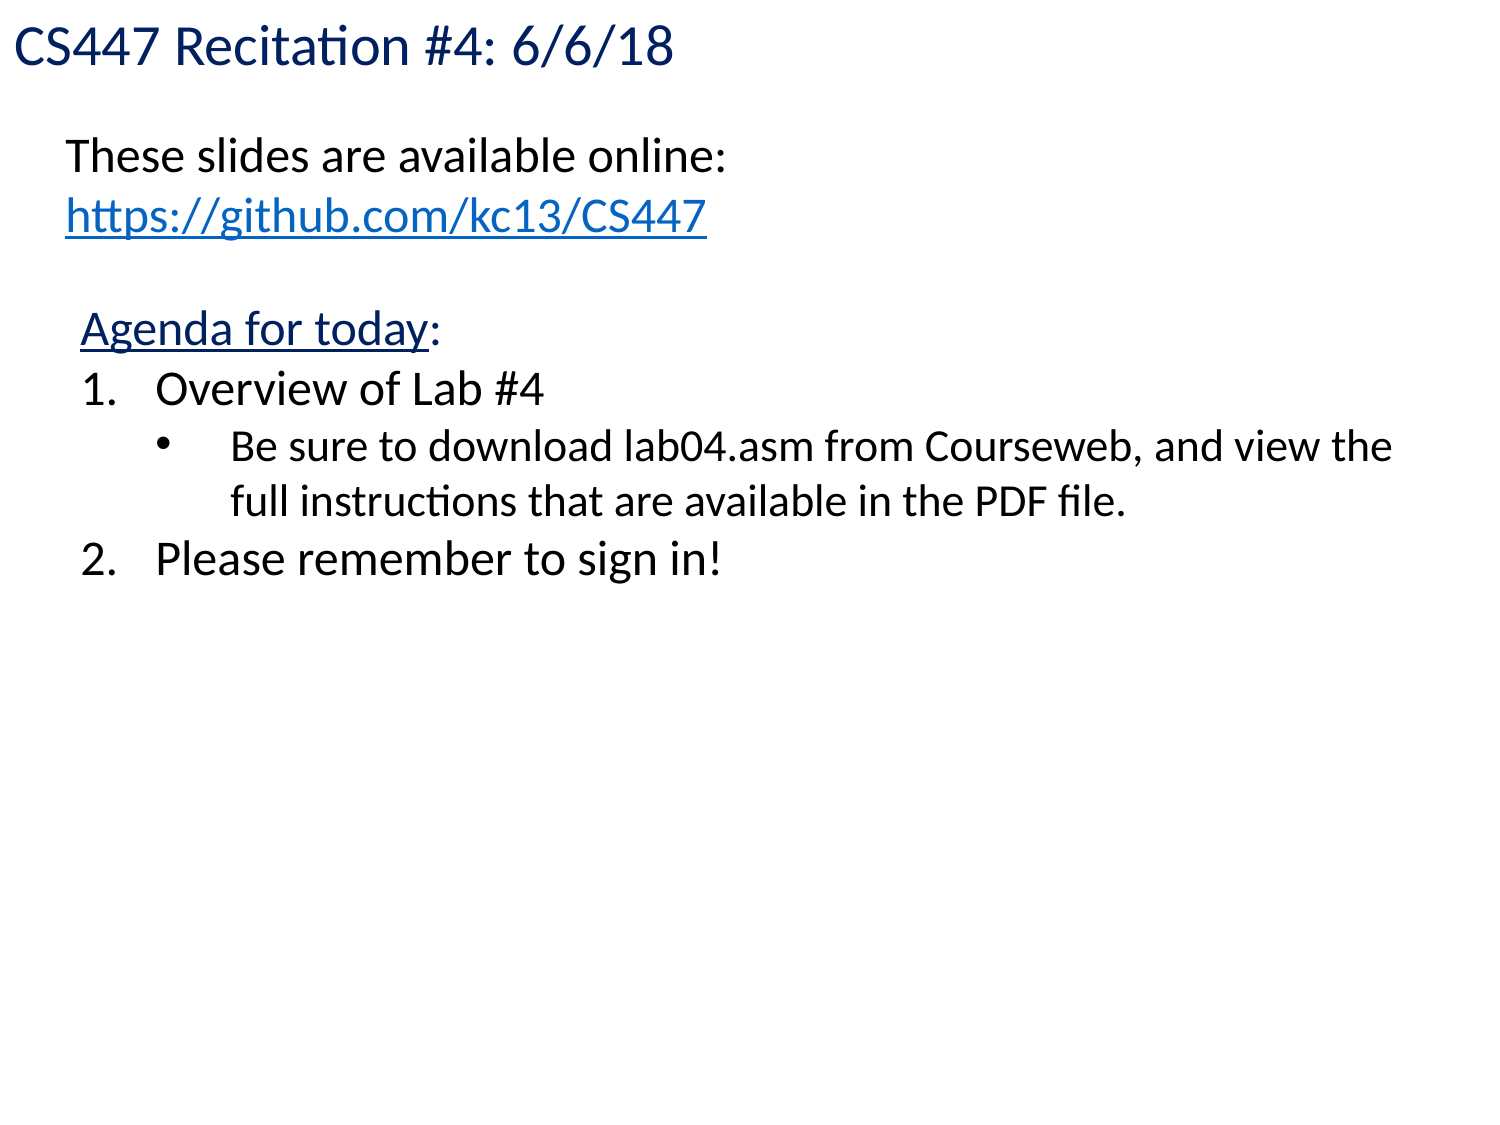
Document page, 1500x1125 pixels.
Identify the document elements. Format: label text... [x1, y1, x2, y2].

text_box Agenda for today: Overview of Lab #4 Be sure to download lab04.asm from Courseweb, and view the full instructions that are available in the PDF file. Please remember to sign in! [65, 288, 1411, 653]
text_box These slides are available online: https://github.com/kc13/CS447 [0, 115, 1249, 250]
text_box CS447 Recitation #4: 6/6/18 [0, 0, 1335, 85]
